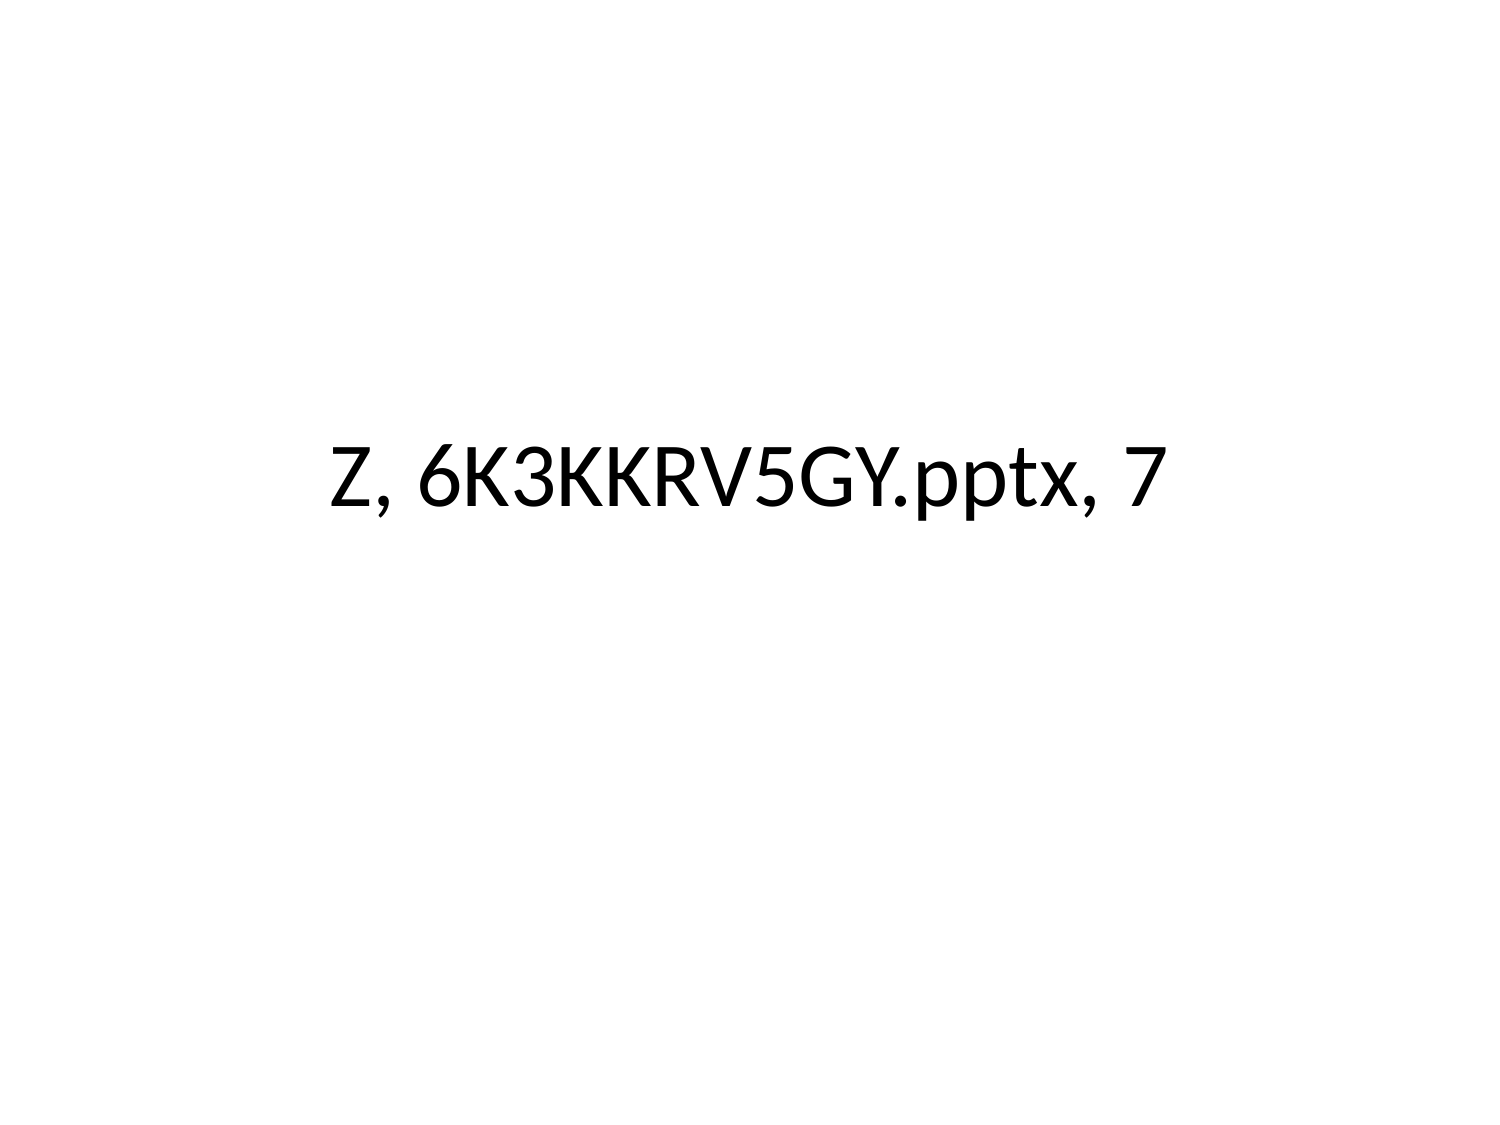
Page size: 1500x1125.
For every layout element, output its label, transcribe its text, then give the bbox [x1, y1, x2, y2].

title Z, 6K3KKRV5GY.pptx, 7 [112, 349, 1388, 591]
